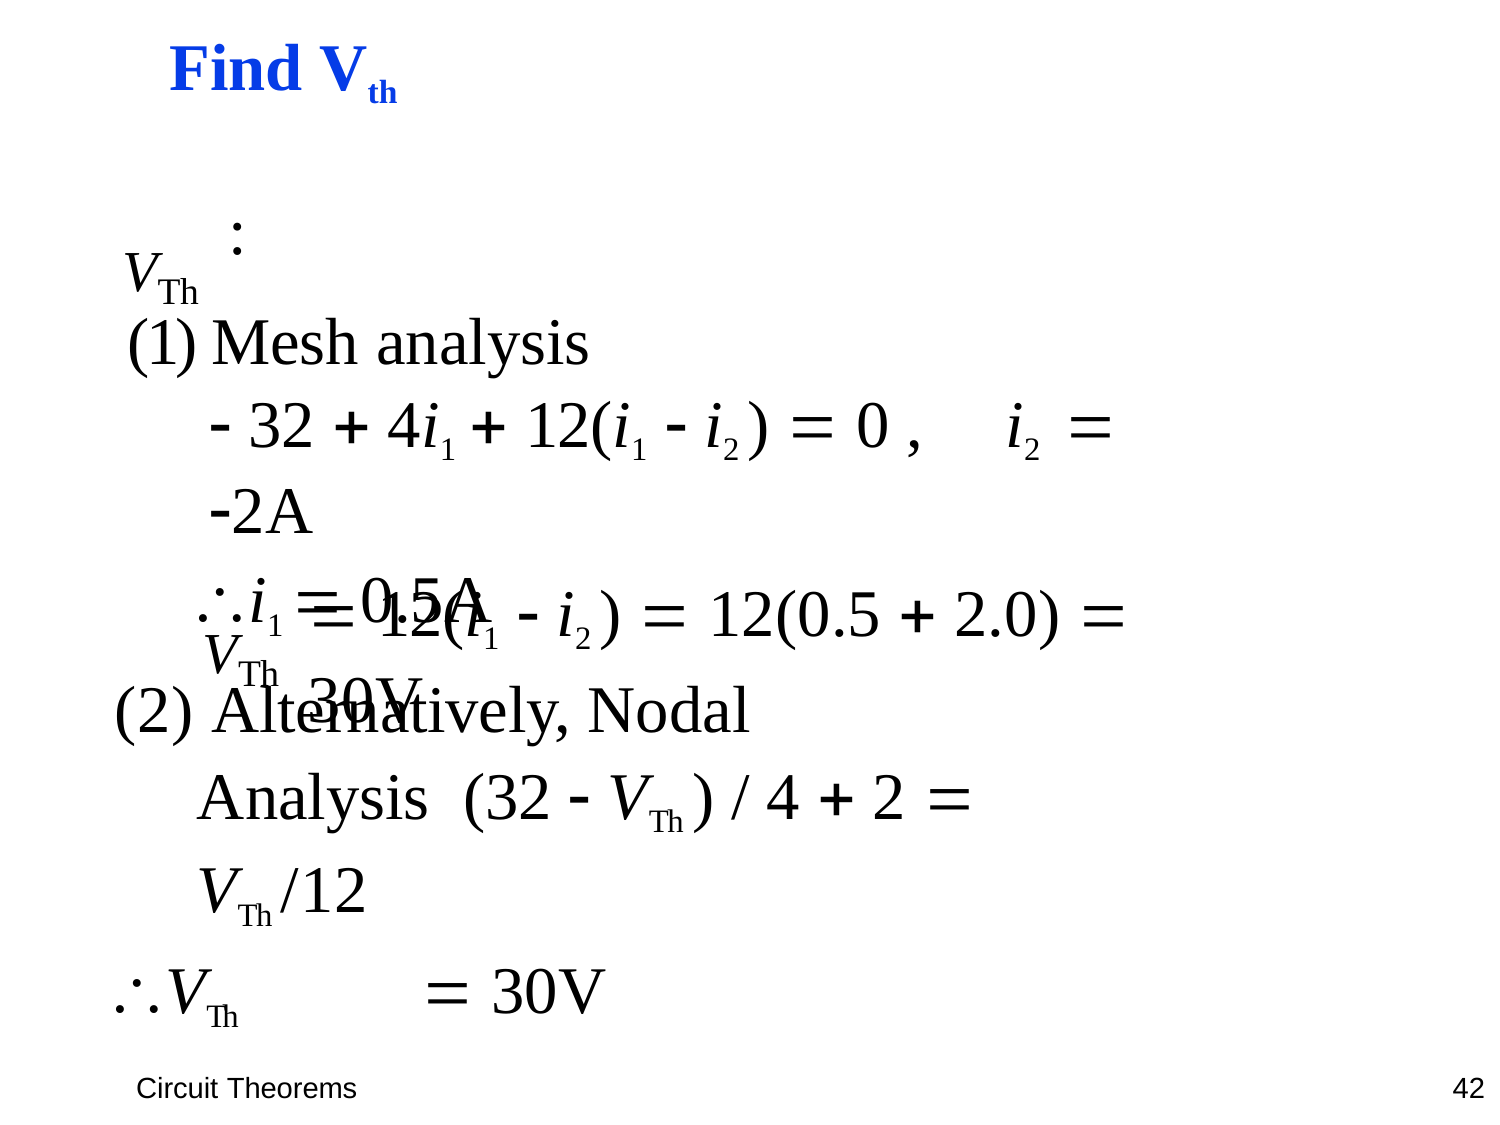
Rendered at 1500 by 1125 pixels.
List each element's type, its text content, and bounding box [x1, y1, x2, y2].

title Find Vth [163, 21, 408, 212]
text_box VTh [116, 202, 209, 325]
slide_number Circuit Theorems [134, 1070, 362, 1125]
text_box (2) Alternatively, Nodal Analysis (32  VTh ) / 4  2  VTh /12 VTh  30V [108, 657, 998, 1034]
text_box VTh [196, 584, 290, 657]
text_box (1) Mesh analysis  32  4i1  12(i1  i2 )  0 , i2  2A i1  0.5A [121, 295, 1154, 643]
slide_number 42 [1446, 1070, 1492, 1125]
text_box : [226, 185, 249, 268]
text_box  12(i1  i2 )  12(0.5  2.0)  30V [301, 567, 1191, 737]
